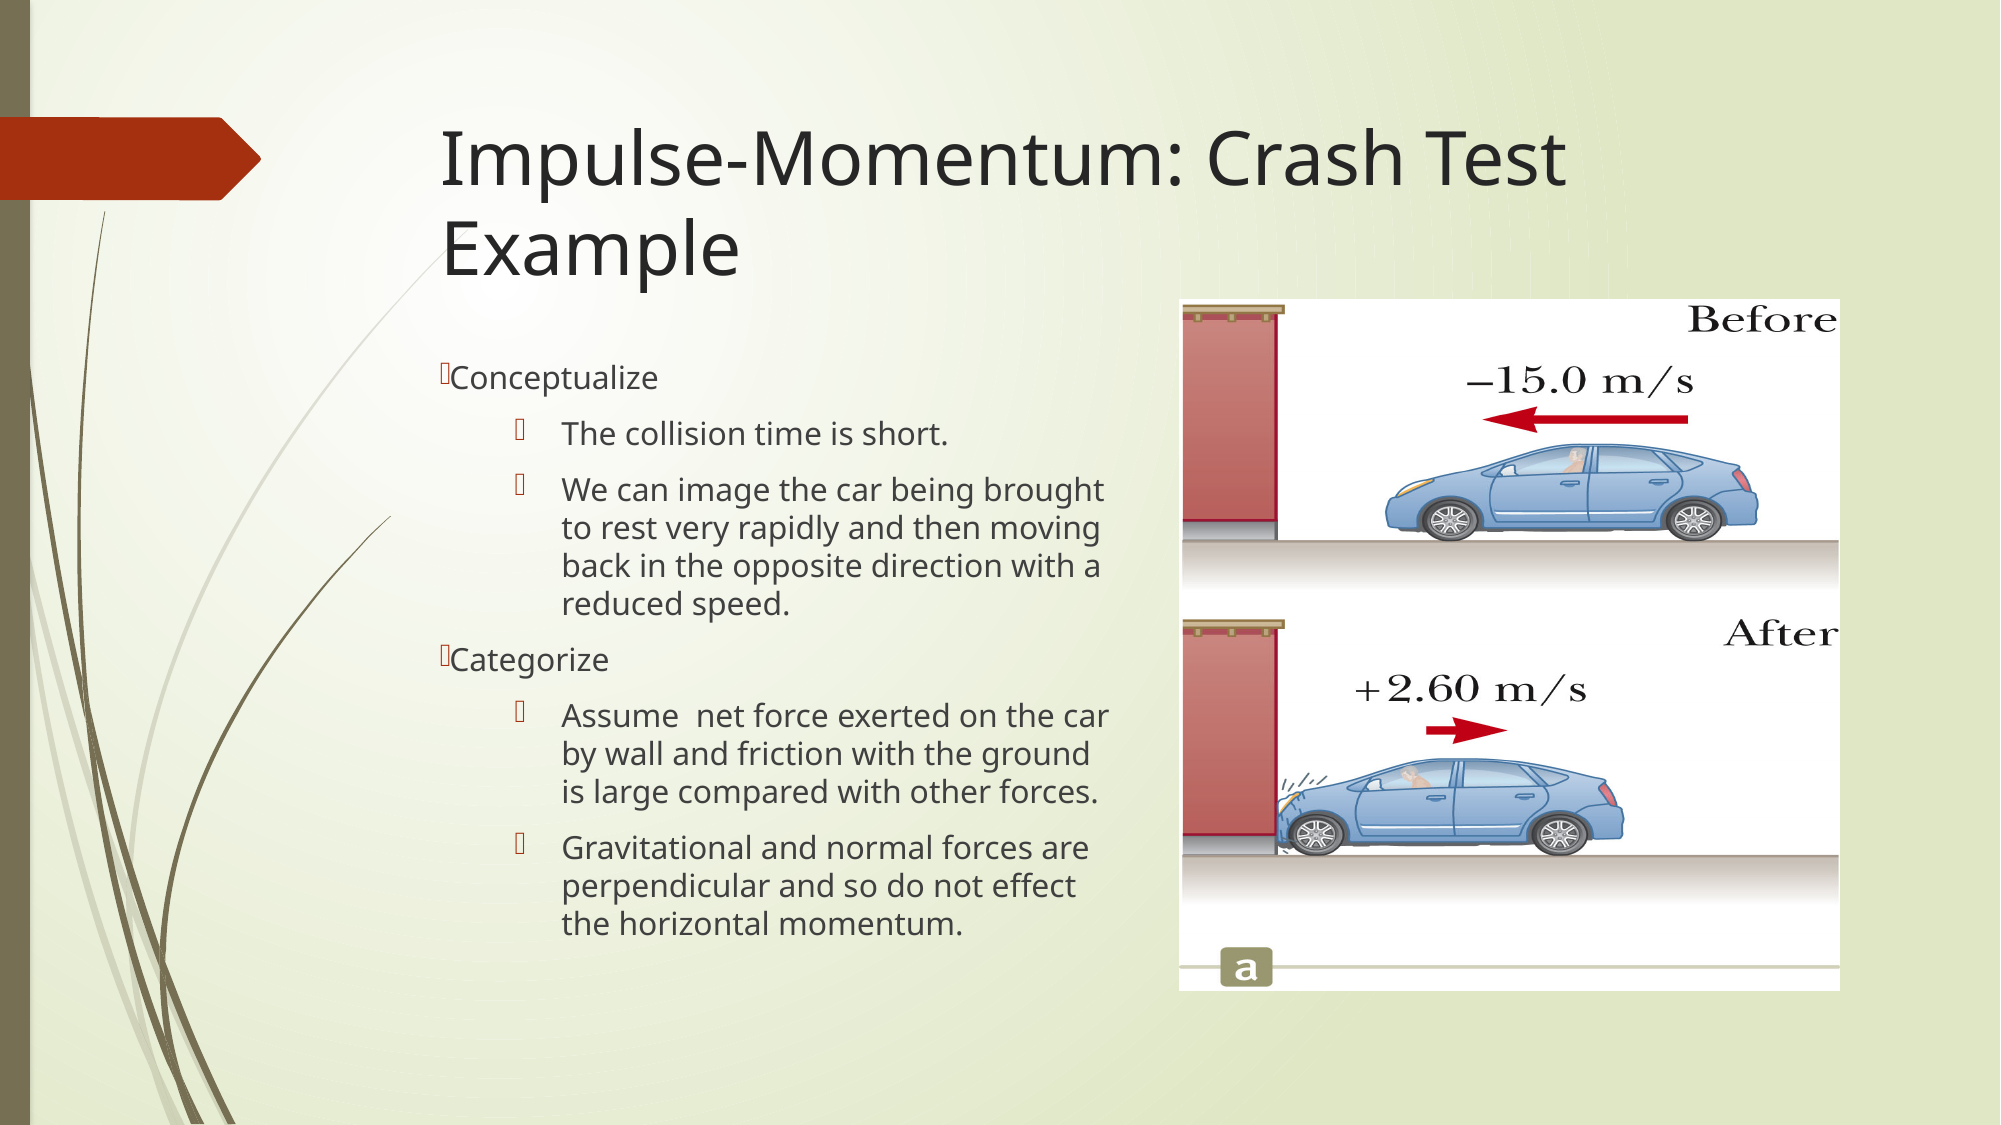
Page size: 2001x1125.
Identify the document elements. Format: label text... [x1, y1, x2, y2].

title Impulse-Momentum: Crash Test Example [425, 102, 1888, 313]
list Conceptualize The collision time is short. We can image the car being brought to rest very rapidly and then moving back in the opposite direction with a reduced speed. Categorize Assume net force exerted on the car by wall and friction with the ground is large compared with other forces. Gravitational and normal forces are perpendicular and so do not effect the horizontal momentum. [424, 350, 1133, 970]
picture [1179, 299, 1840, 992]
